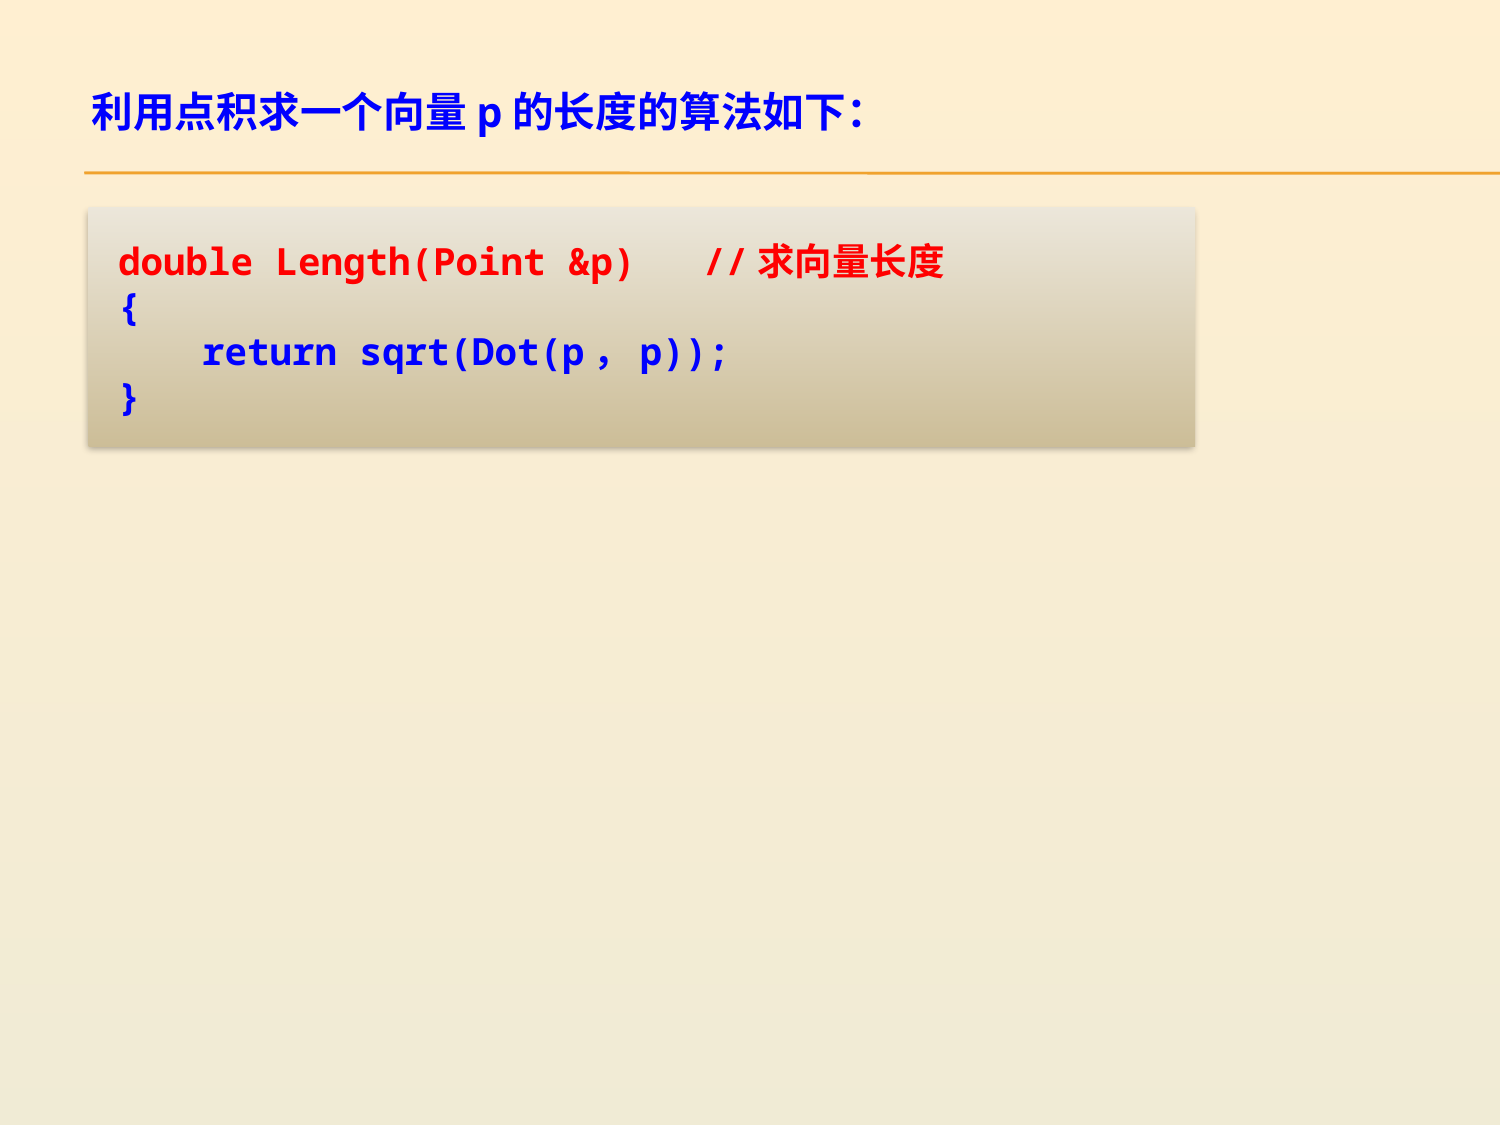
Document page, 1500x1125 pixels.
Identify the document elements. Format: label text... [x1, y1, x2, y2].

text_box 利用点积求一个向量p的长度的算法如下： [76, 78, 1211, 143]
text_box double Length(Point &p) //求向量长度 { return sqrt(Dot(p，p)); } [88, 207, 1196, 448]
